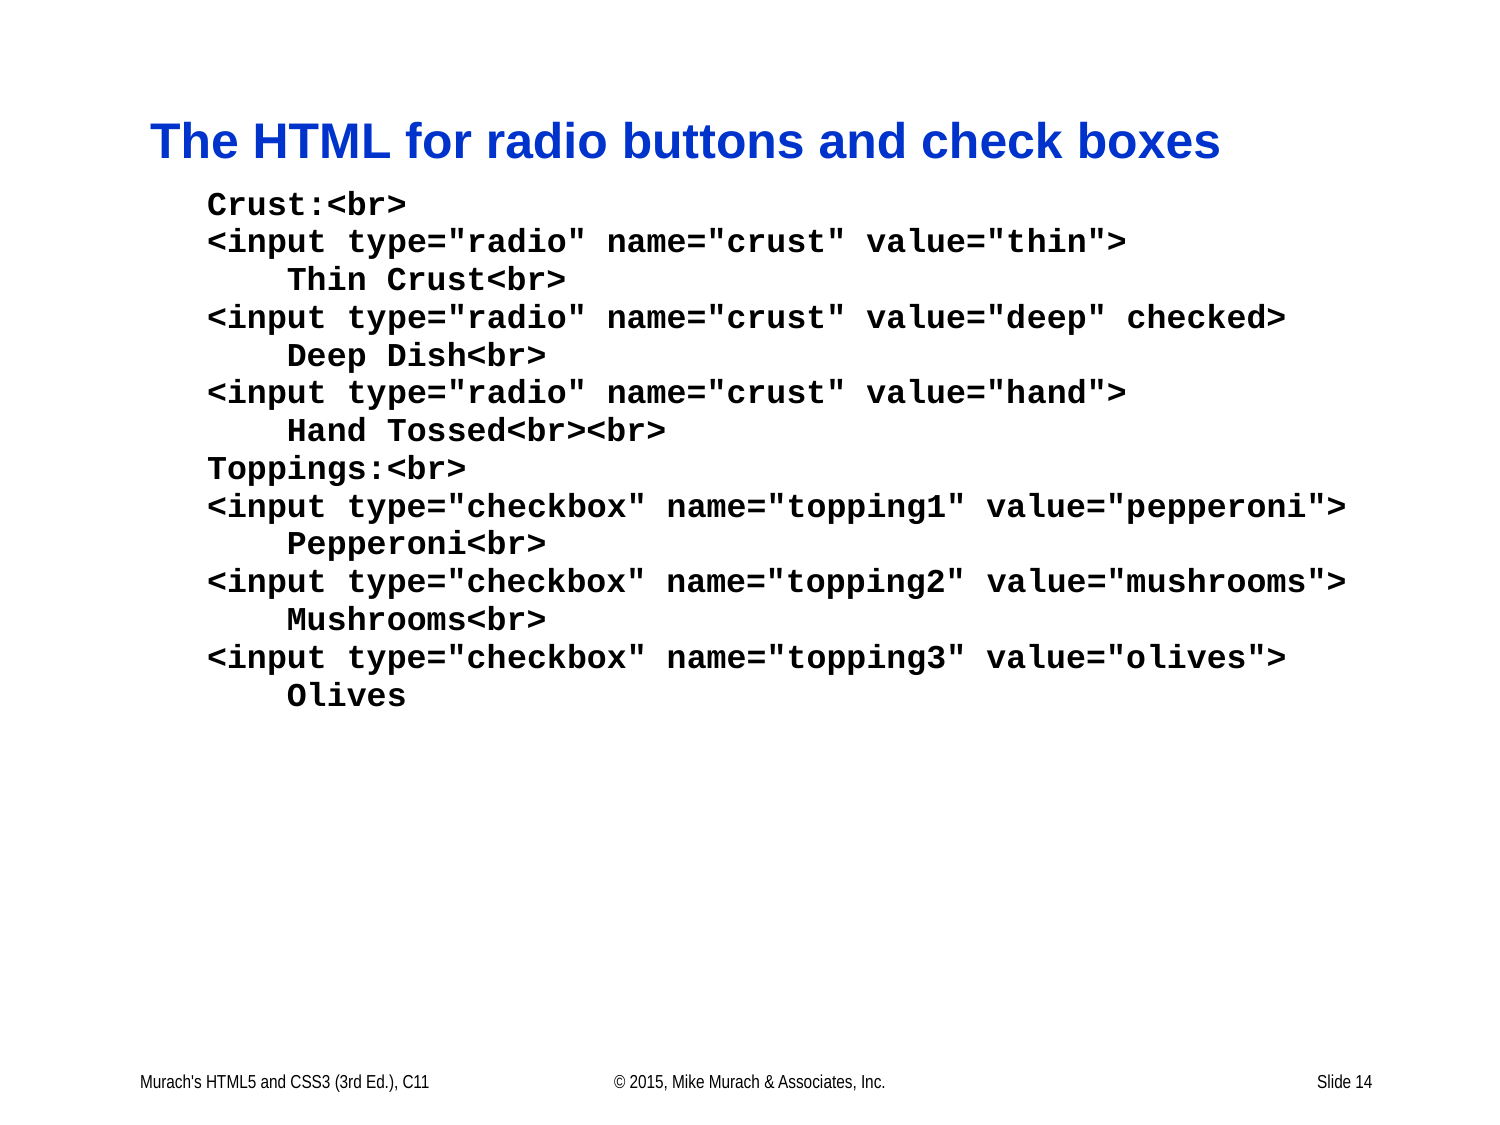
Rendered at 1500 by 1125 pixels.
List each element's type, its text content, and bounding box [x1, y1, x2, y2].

slide_number Slide 14 [1074, 1025, 1388, 1100]
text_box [149, 187, 1348, 717]
footer © 2015, Mike Murach & Associates, Inc. [474, 1025, 1025, 1100]
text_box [149, 112, 1348, 183]
slide_number Murach's HTML5 and CSS3 (3rd Ed.), C11 [125, 1025, 450, 1100]
